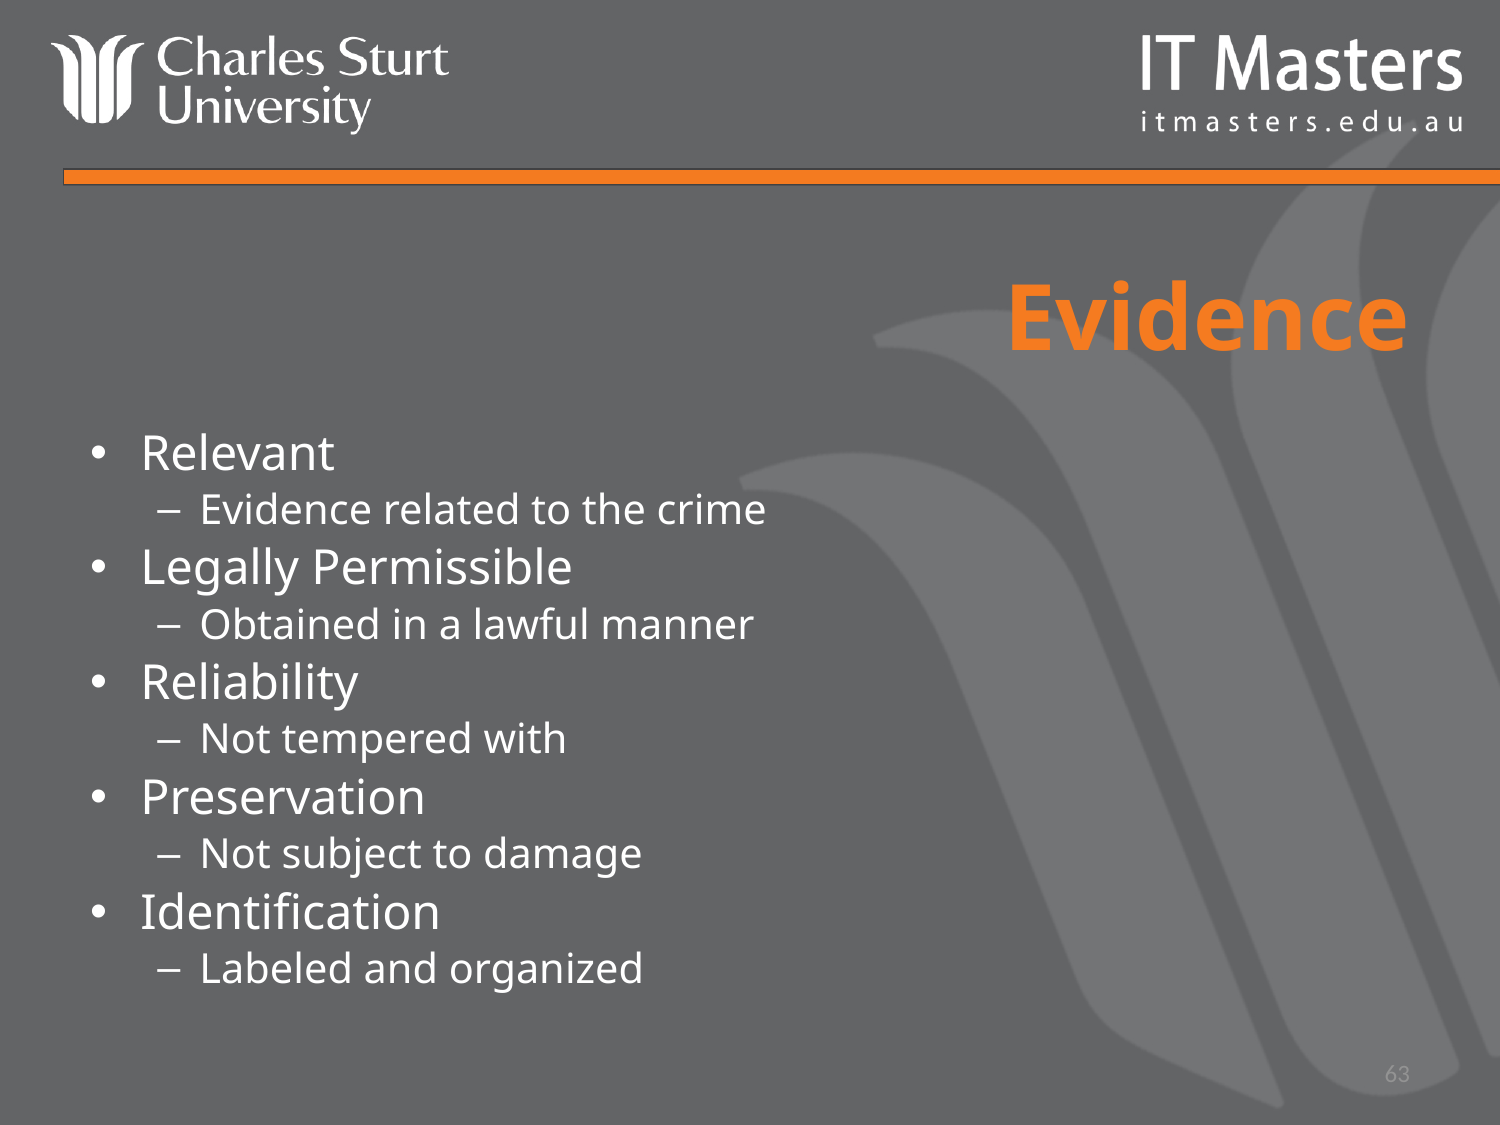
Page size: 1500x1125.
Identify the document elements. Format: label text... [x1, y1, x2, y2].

title Evidence [75, 219, 1425, 408]
list Relevant Evidence related to the crime Legally Permissible Obtained in a lawful manner Reliability Not tempered with Preservation Not subject to damage Identification Labeled and organized [75, 420, 1425, 1005]
picture [0, 0, 1500, 1125]
slide_number 63 [1074, 1042, 1425, 1103]
